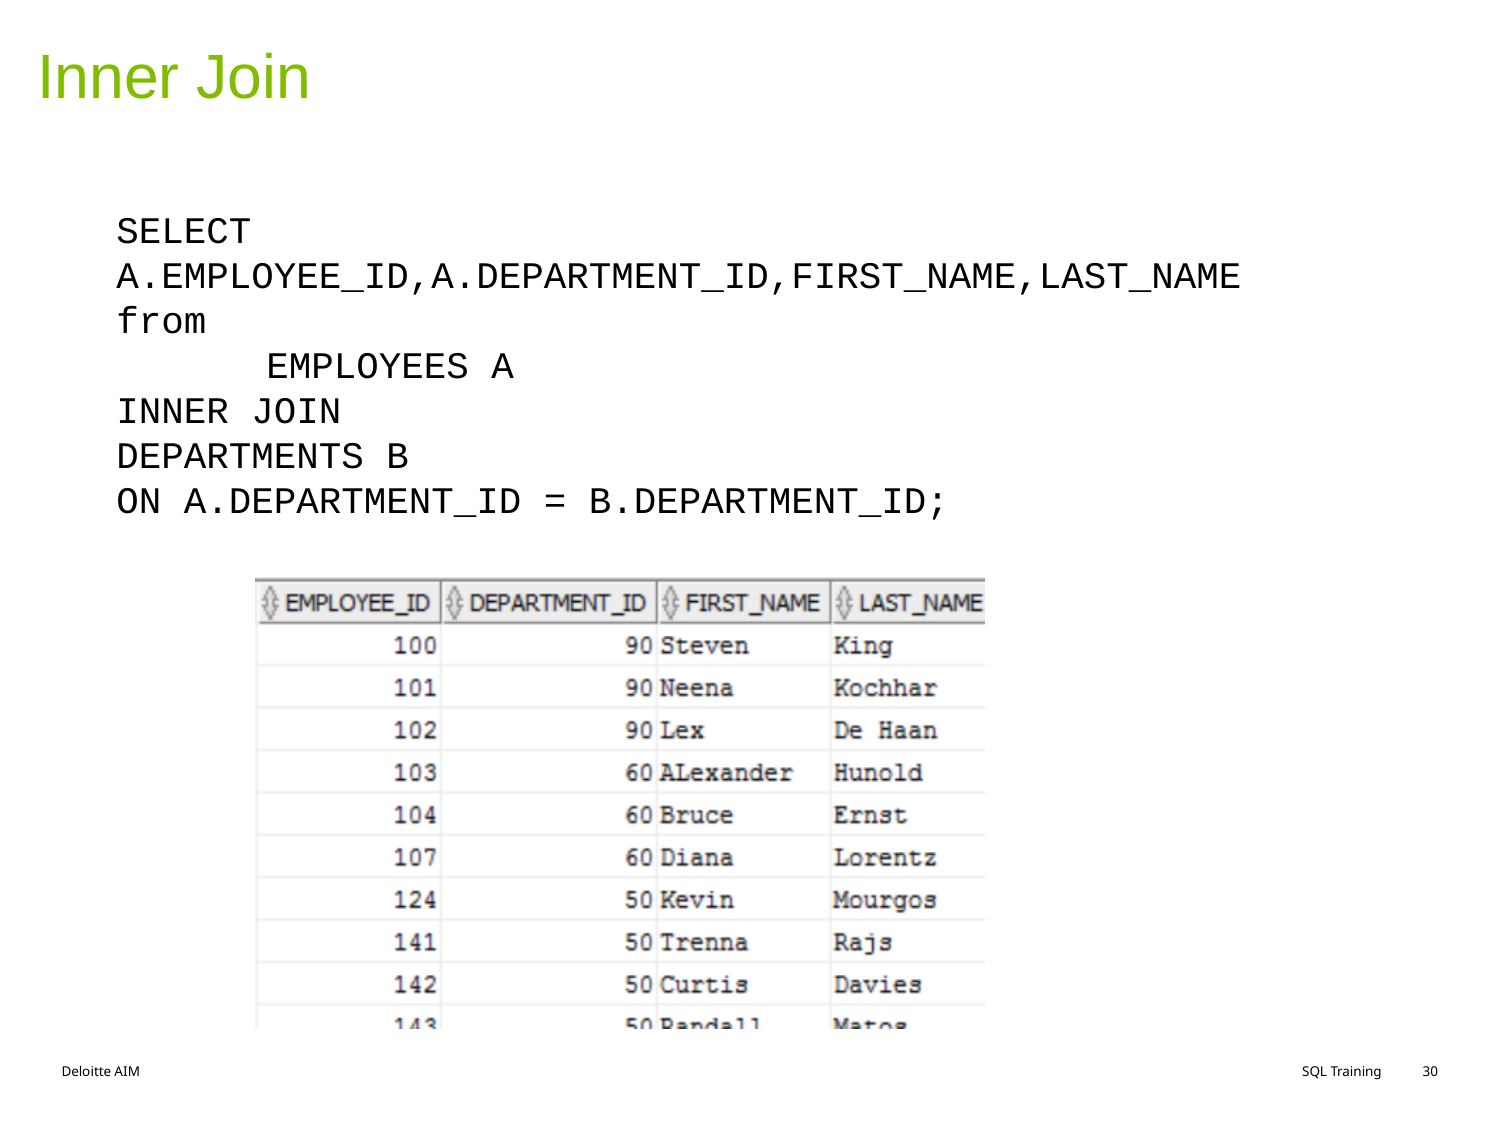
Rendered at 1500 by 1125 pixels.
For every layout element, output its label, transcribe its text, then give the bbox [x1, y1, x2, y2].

picture [255, 576, 985, 1029]
text_box SELECT A.EMPLOYEE_ID,A.DEPARTMENT_ID,FIRST_NAME,LAST_NAME from EMPLOYEES A INNER JOIN DEPARTMENTS B ON A.DEPARTMENT_ID = B.DEPARTMENT_ID; [101, 198, 1265, 529]
title Inner Join [37, 36, 1500, 166]
